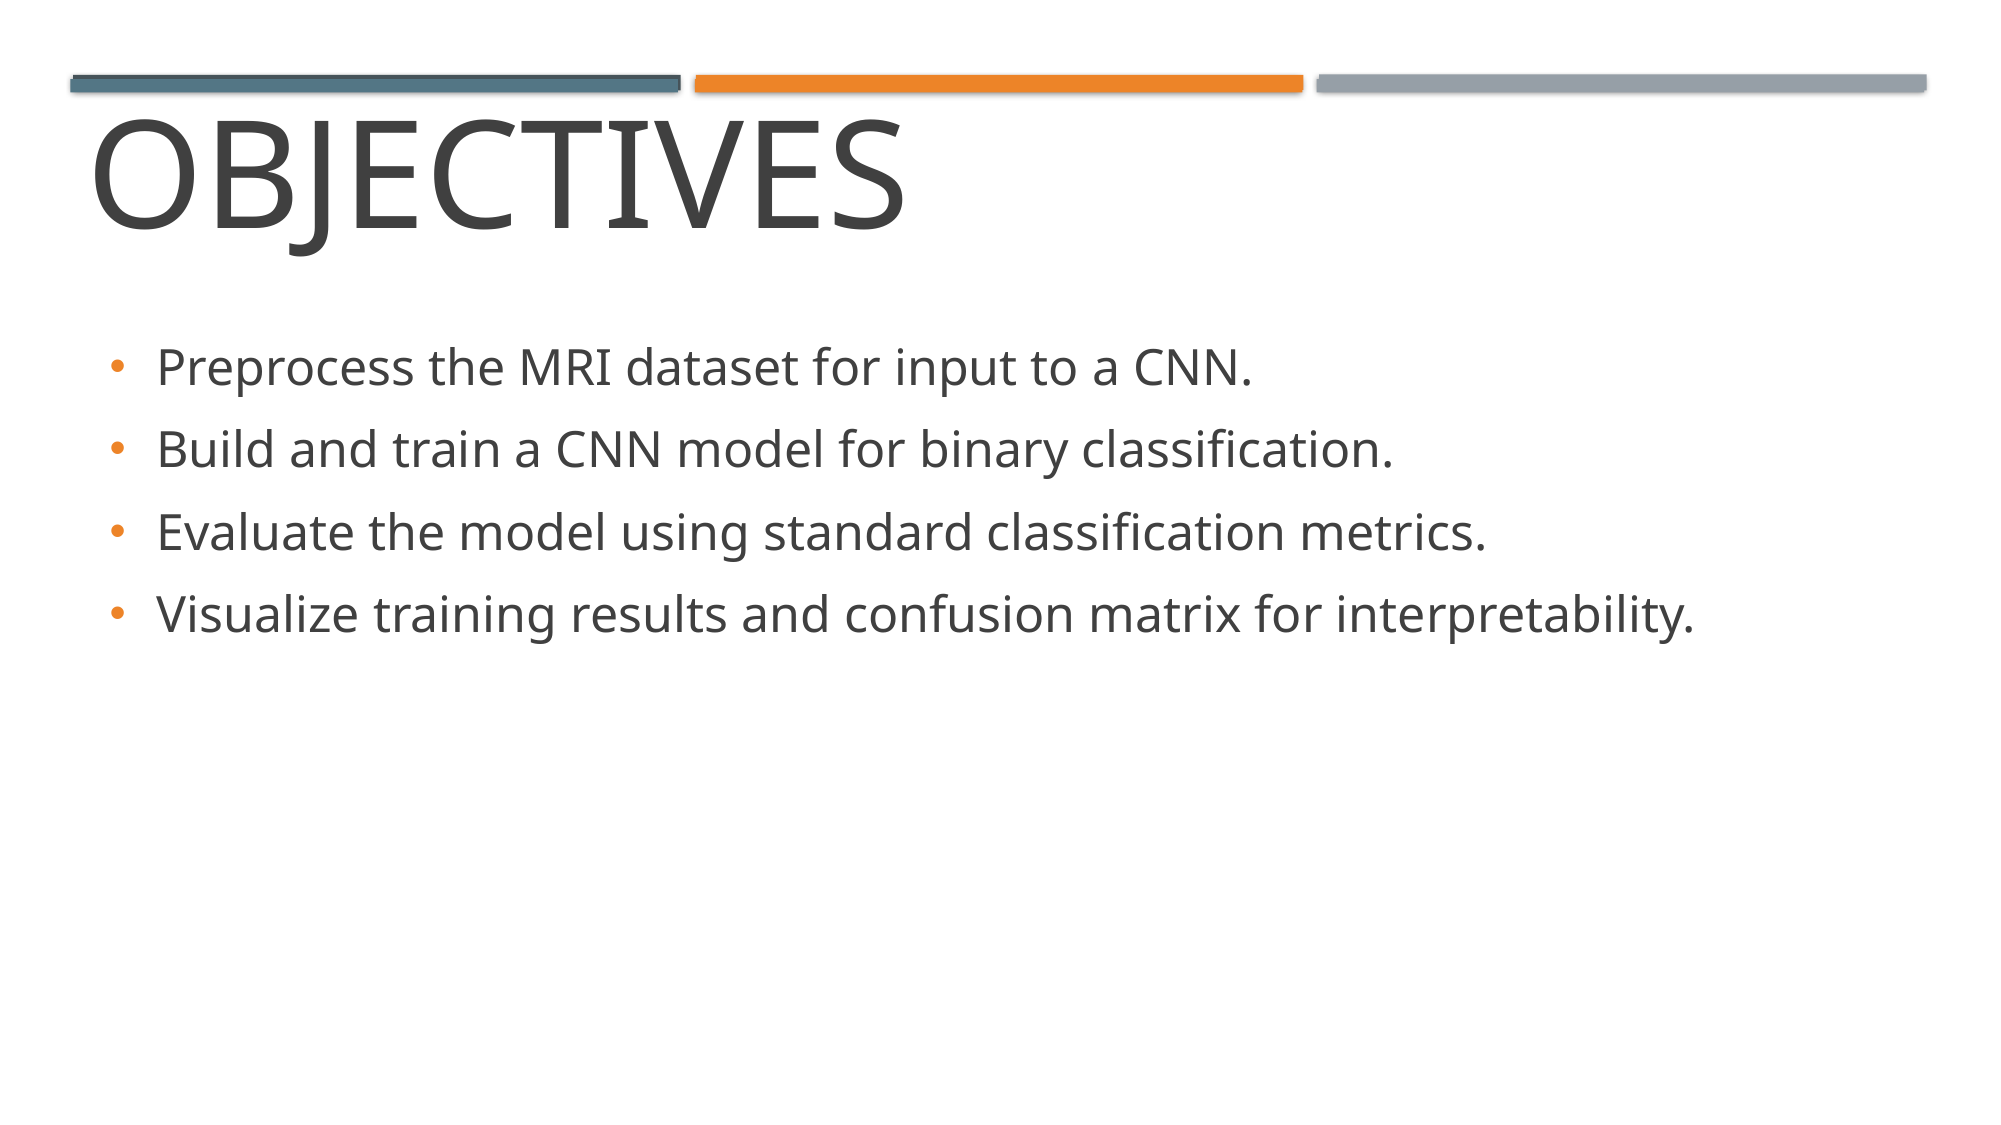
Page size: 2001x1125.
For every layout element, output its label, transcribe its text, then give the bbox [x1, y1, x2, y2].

subtitle Preprocess the MRI dataset for input to a CNN. Build and train a CNN model for binary classification. Evaluate the model using standard classification metrics. Visualize training results and confusion matrix for interpretability. [94, 327, 1916, 1022]
title Objectives [71, 103, 1916, 266]
